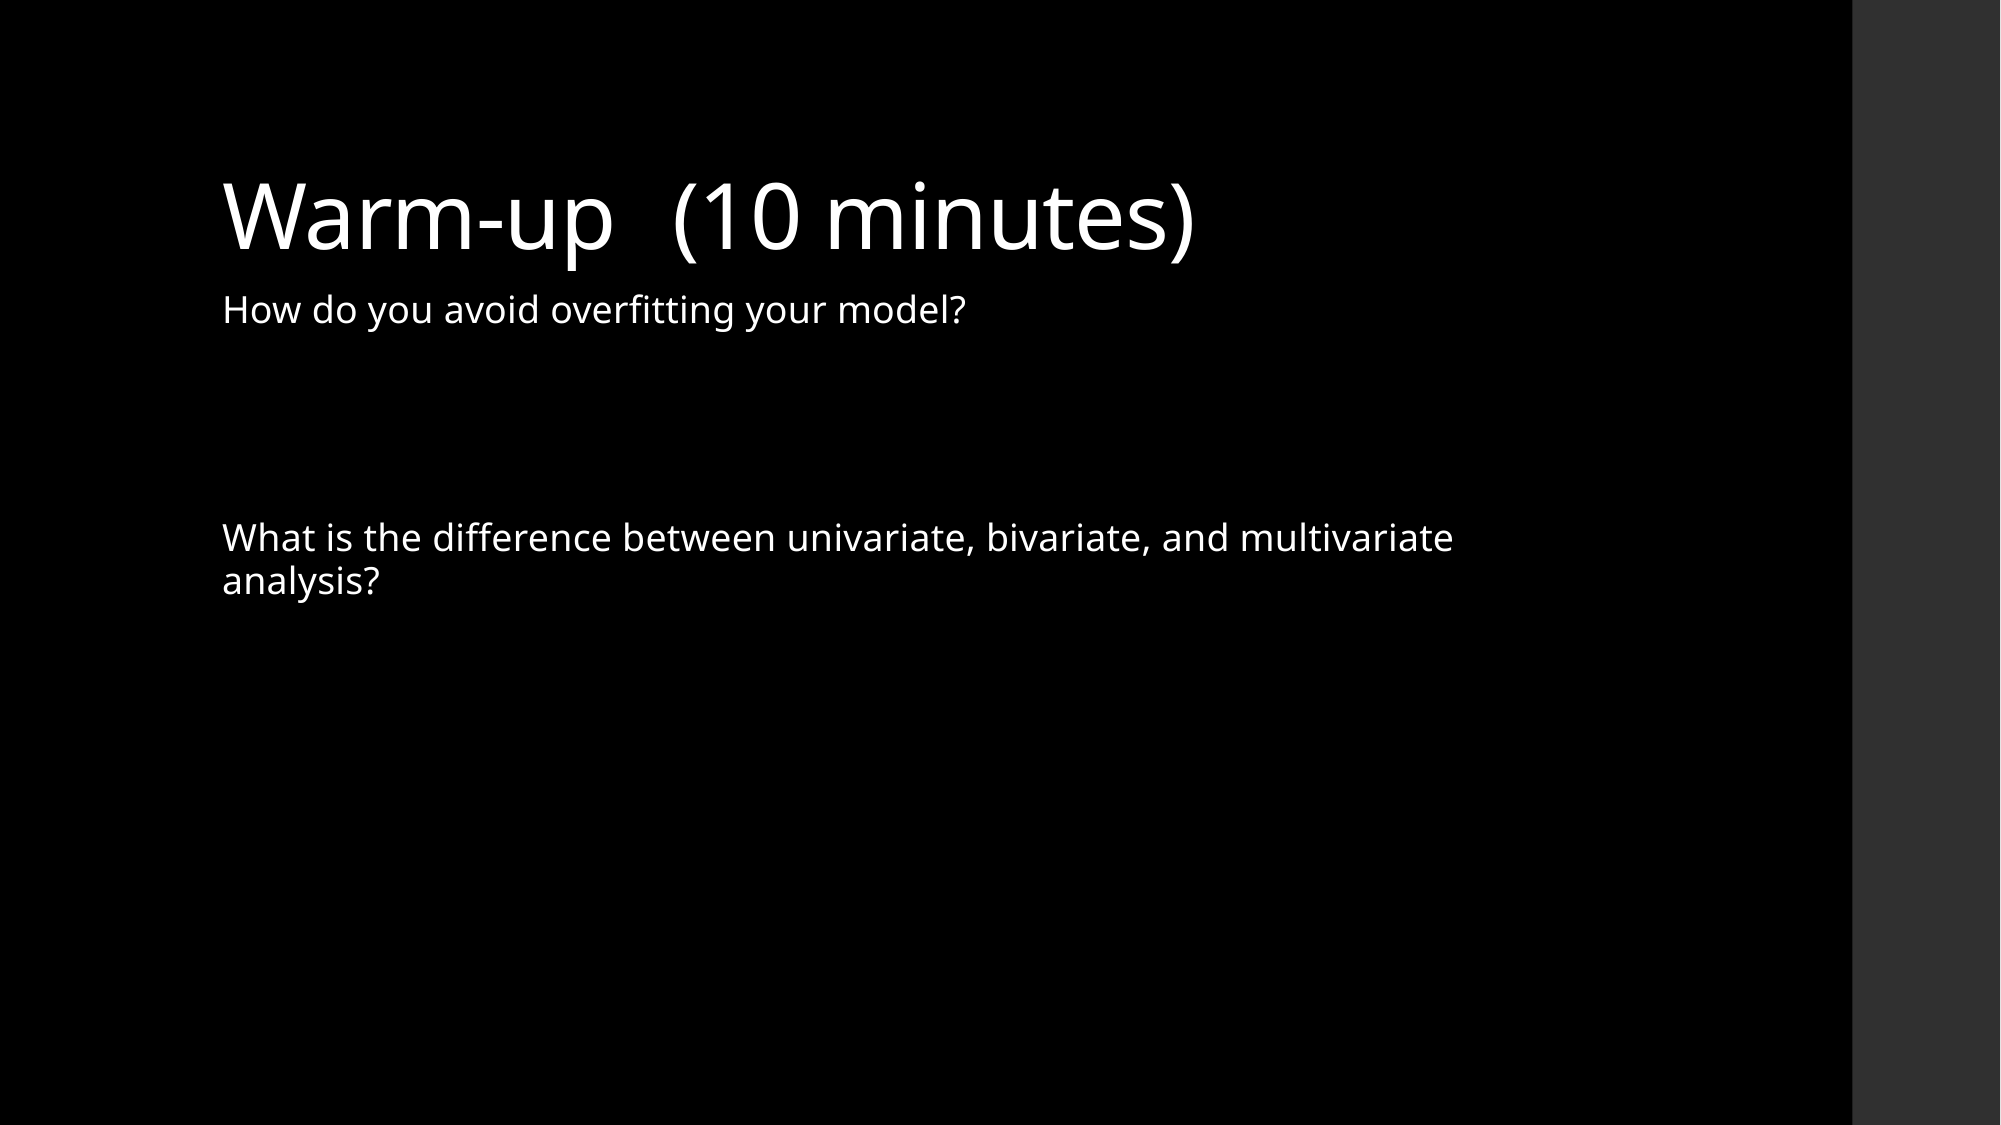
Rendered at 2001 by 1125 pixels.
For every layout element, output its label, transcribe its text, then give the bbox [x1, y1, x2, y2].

title Warm-up (10 minutes) [206, 60, 1797, 278]
list How do you avoid overfitting your model? What is the difference between univariate, bivariate, and multivariate analysis? [206, 281, 1617, 996]
